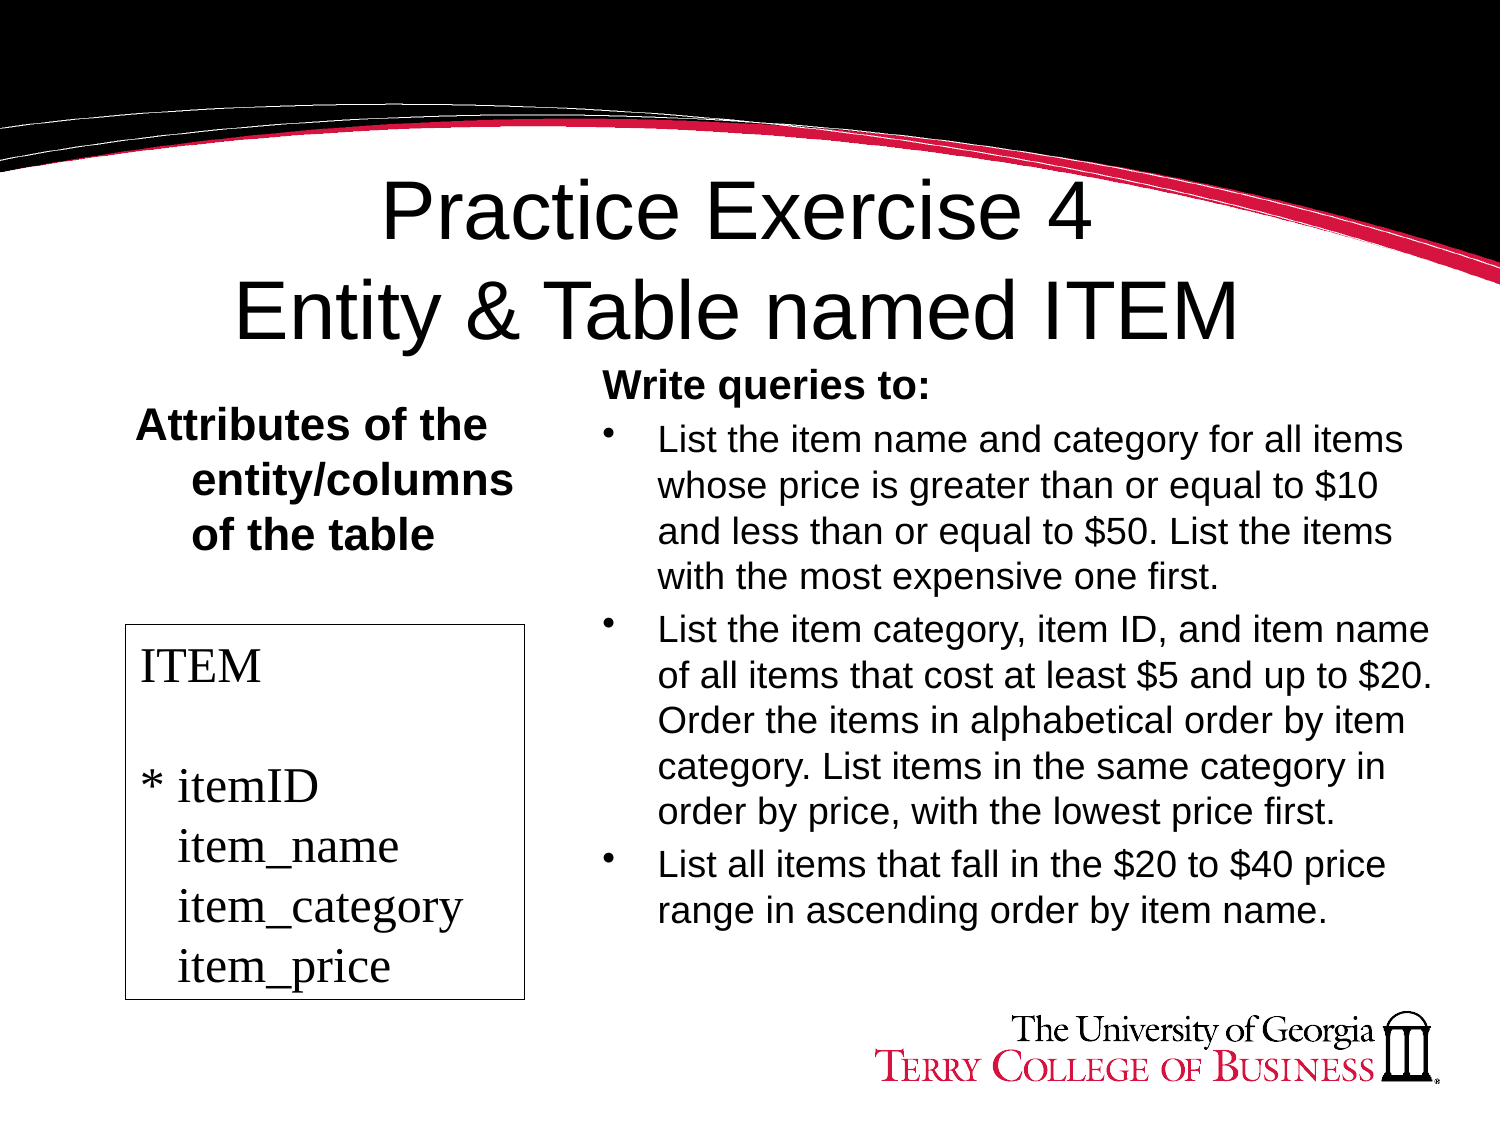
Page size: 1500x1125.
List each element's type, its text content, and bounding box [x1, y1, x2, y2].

list Write queries to: List the item name and category for all items whose price is greater than or equal to $10 and less than or equal to $50. List the items with the most expensive one first. List the item category, item ID, and item name of all items that cost at least $5 and up to $20. Order the items in alphabetical order by item category. List items in the same category in order by price, with the lowest price first. List all items that fall in the $20 to $40 price range in ascending order by item name. [587, 350, 1450, 1025]
list Attributes of the entity/columns of the table [119, 387, 570, 648]
title Practice Exercise 4 Entity & Table named ITEM [99, 162, 1375, 350]
picture [0, 0, 1500, 286]
text_box ITEM * itemID item_name item_category item_price [125, 624, 525, 1000]
picture [875, 1025, 1440, 1084]
